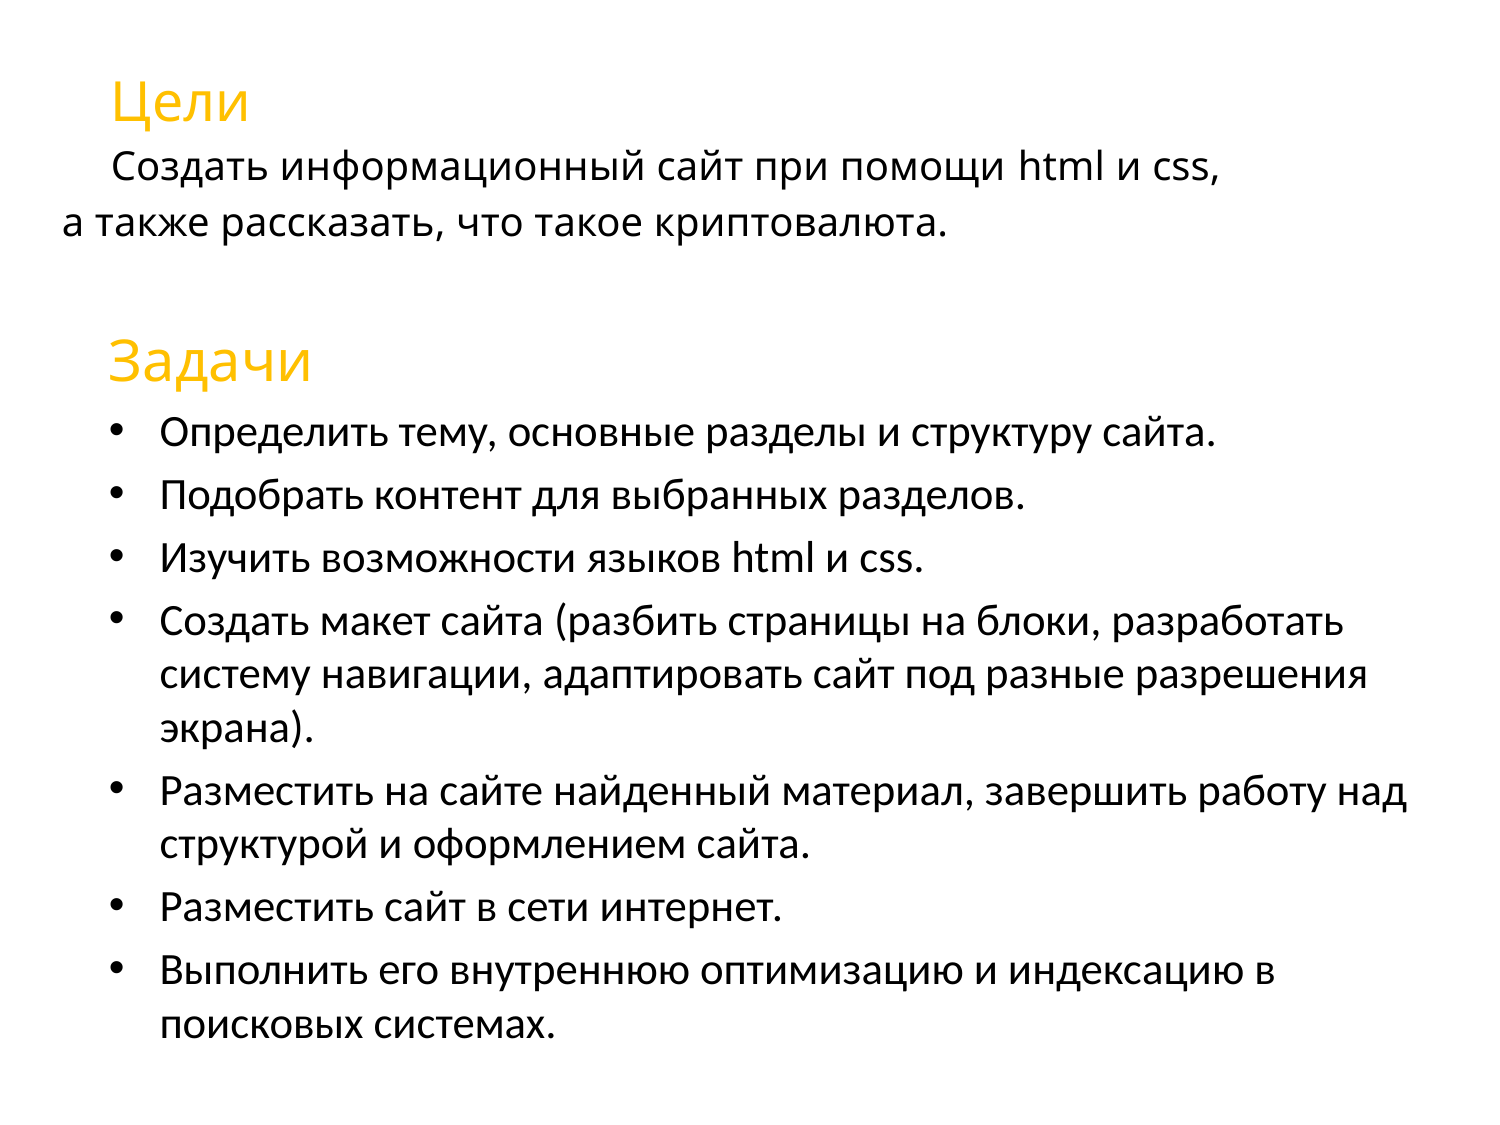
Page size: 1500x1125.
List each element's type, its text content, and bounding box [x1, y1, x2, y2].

list Цели Создать информационный сайт при помощи html и css, а также рассказать, что такое криптовалюта. [46, 58, 1454, 254]
list Задачи Определить тему, основные разделы и структуру сайта. Подобрать контент для выбранных разделов. Изучить возможности языков html и css. Создать макет сайта (разбить страницы на блоки, разработать систему навигации, адаптировать сайт под разные разрешения экрана). Разместить на сайте найденный материал, завершить работу над структурой и оформлением сайта. Разместить сайт в сети интернет. Выполнить его внутреннюю оптимизацию и индексацию в поисковых системах. [93, 316, 1430, 1059]
